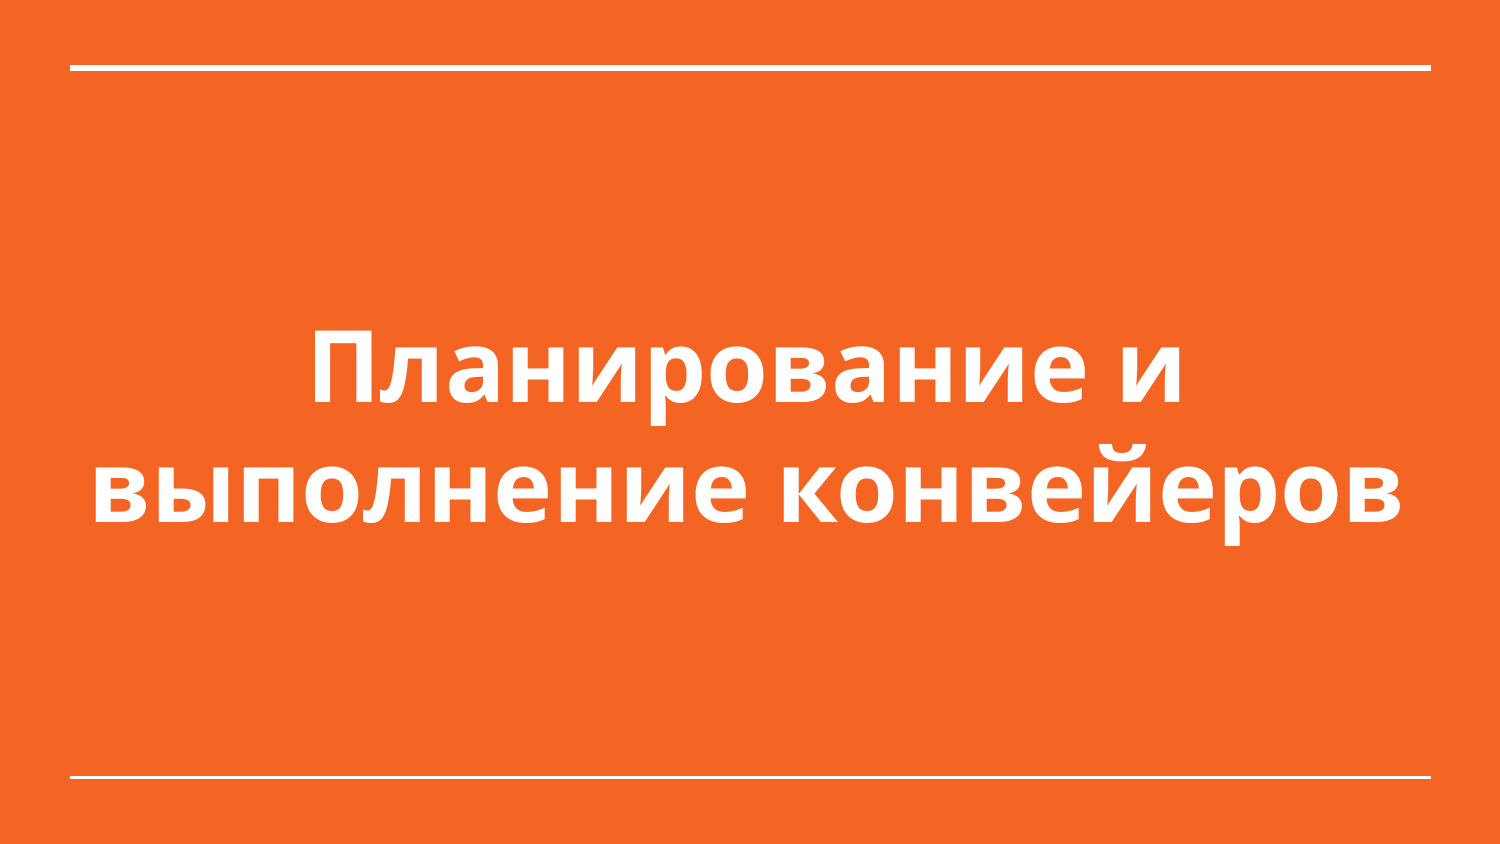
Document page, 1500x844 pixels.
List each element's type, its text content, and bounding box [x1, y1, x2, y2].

title Планирование и выполнение конвейеров [66, 296, 1428, 550]
